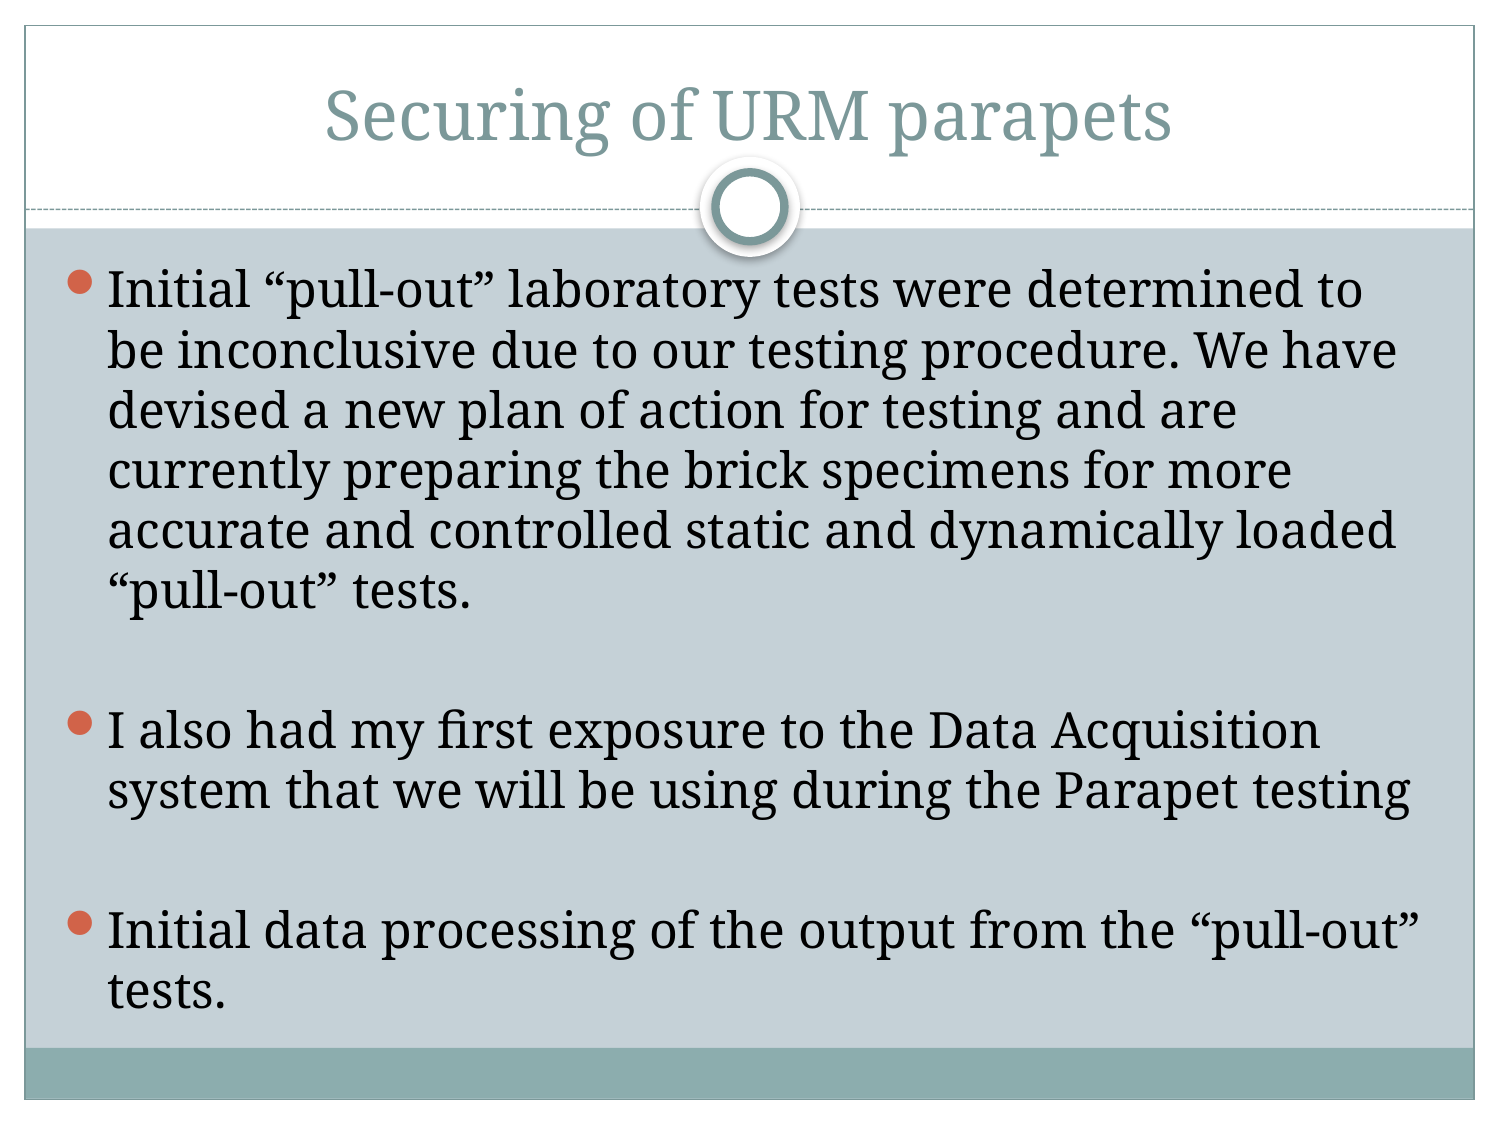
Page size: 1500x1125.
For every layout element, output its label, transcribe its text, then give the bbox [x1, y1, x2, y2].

list Initial “pull-out” laboratory tests were determined to be inconclusive due to our testing procedure. We have devised a new plan of action for testing and are currently preparing the brick specimens for more accurate and controlled static and dynamically loaded “pull-out” tests. I also had my first exposure to the Data Acquisition system that we will be using during the Parapet testing Initial data processing of the output from the “pull-out” tests. [49, 250, 1445, 1038]
title Securing of URM parapets [49, 37, 1450, 162]
